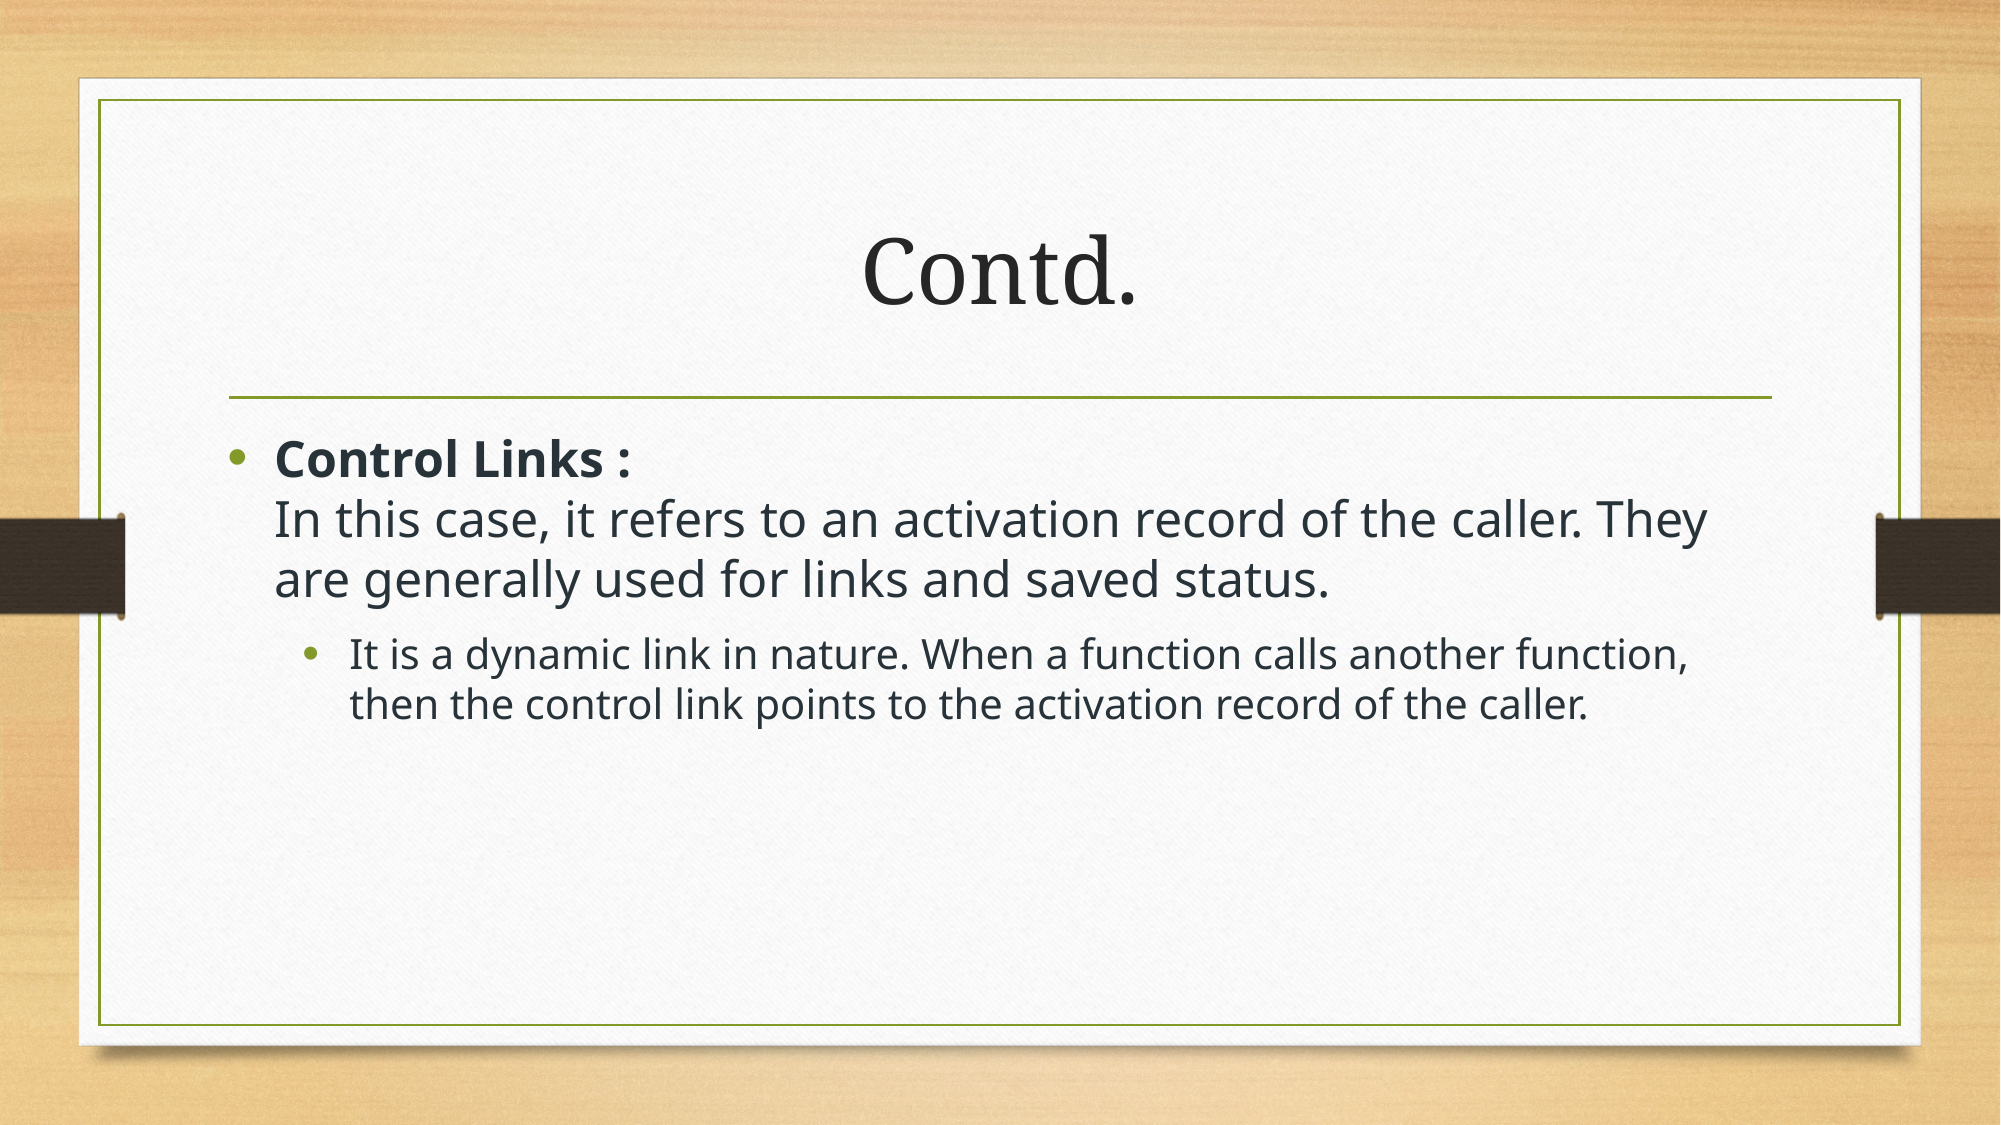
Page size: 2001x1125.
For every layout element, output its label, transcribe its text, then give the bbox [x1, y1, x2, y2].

picture [0, 0, 2001, 1125]
list Control Links : In this case, it refers to an activation record of the caller. They are generally used for links and saved status. It is a dynamic link in nature. When a function calls another function, then the control link points to the activation record of the caller. [212, 419, 1788, 964]
title Contd. [212, 161, 1788, 375]
